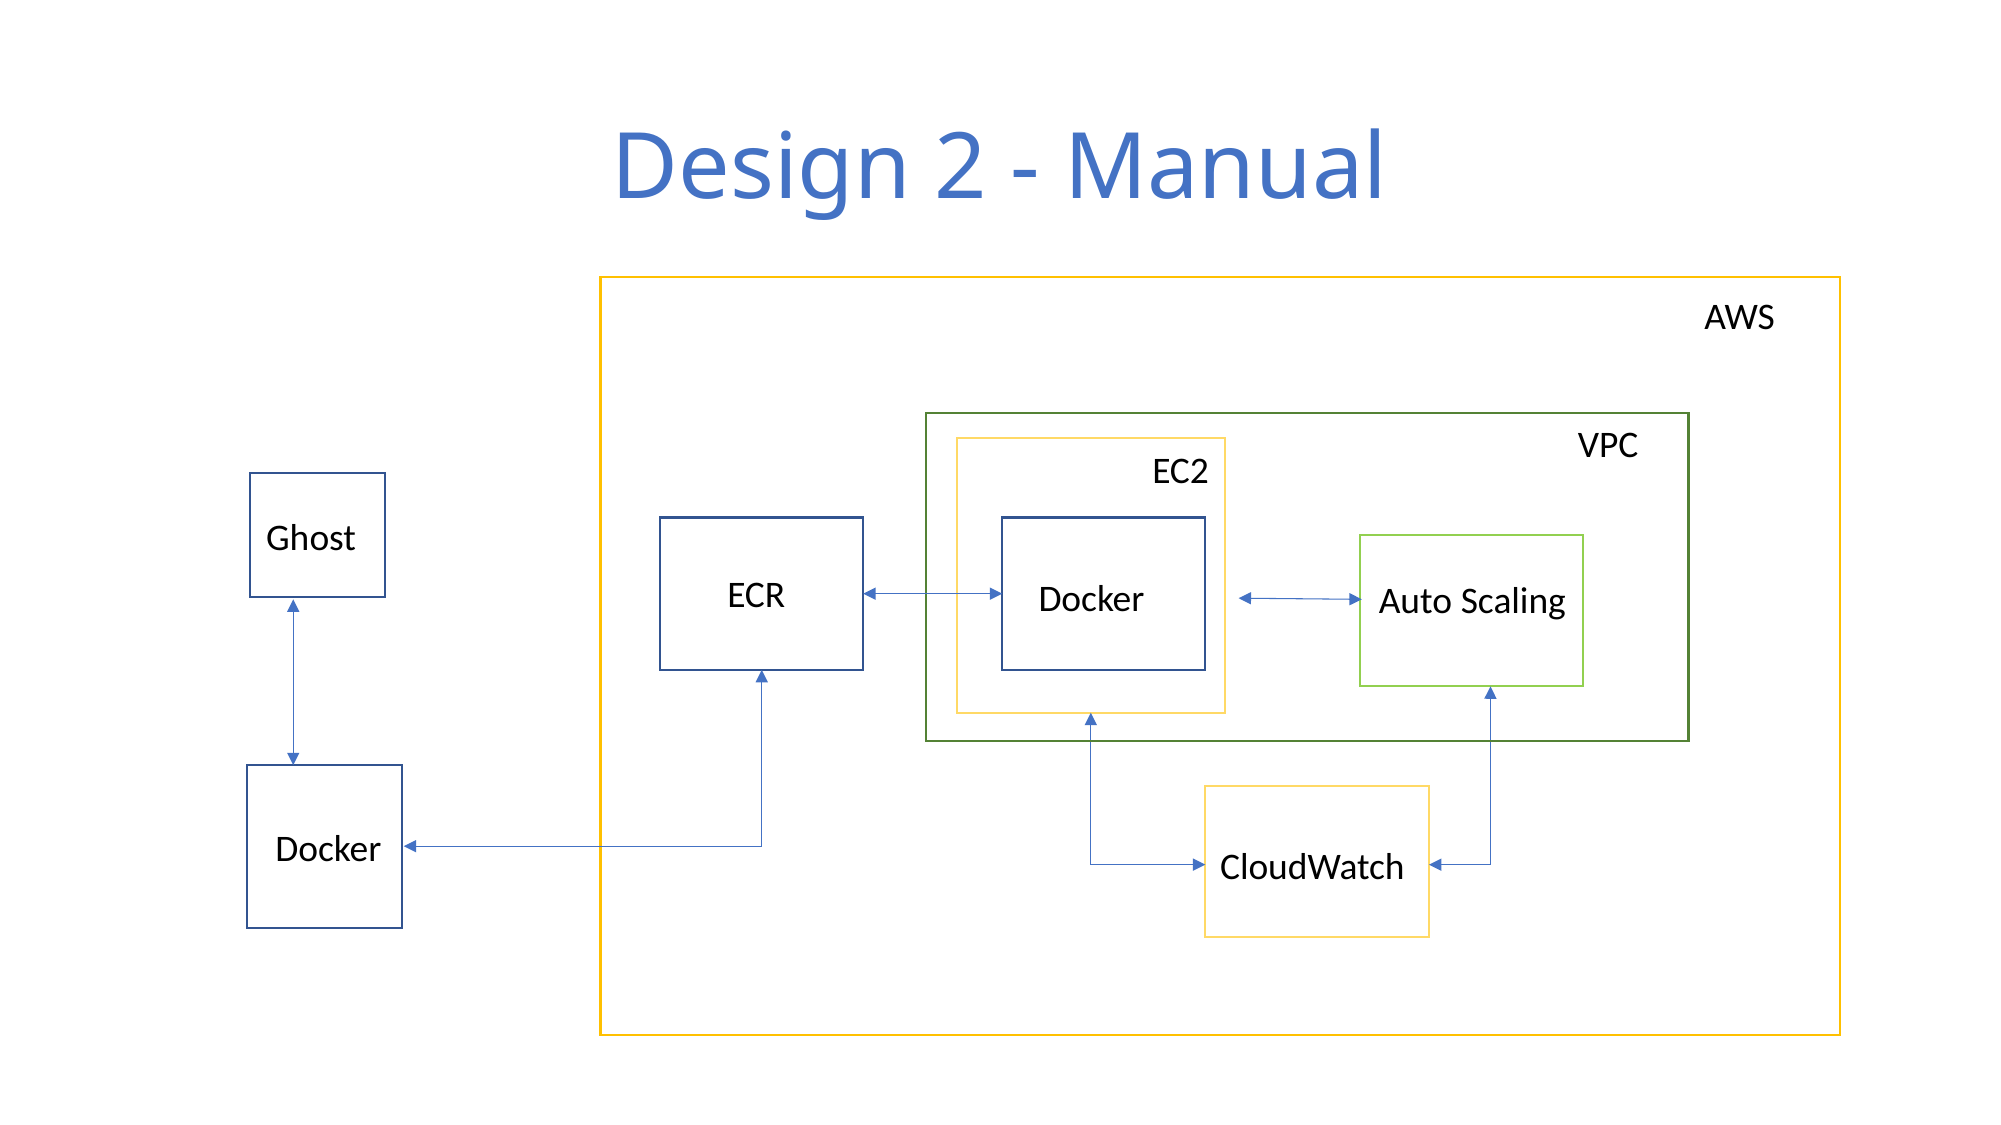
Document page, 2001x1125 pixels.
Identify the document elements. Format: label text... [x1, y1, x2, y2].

text_box Docker [260, 816, 404, 877]
text_box [1001, 516, 1206, 671]
text_box Ghost [251, 505, 455, 566]
text_box [599, 276, 1841, 1036]
text_box [249, 472, 386, 598]
text_box ECR [712, 562, 815, 623]
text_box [1370, 745, 1550, 807]
title Design 2 - Manual [137, 59, 1863, 278]
text_box [246, 764, 403, 929]
text_box AWS [1689, 284, 1798, 345]
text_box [403, 669, 762, 847]
text_box [659, 516, 864, 671]
text_box Docker [1023, 566, 1170, 626]
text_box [1071, 731, 1225, 847]
